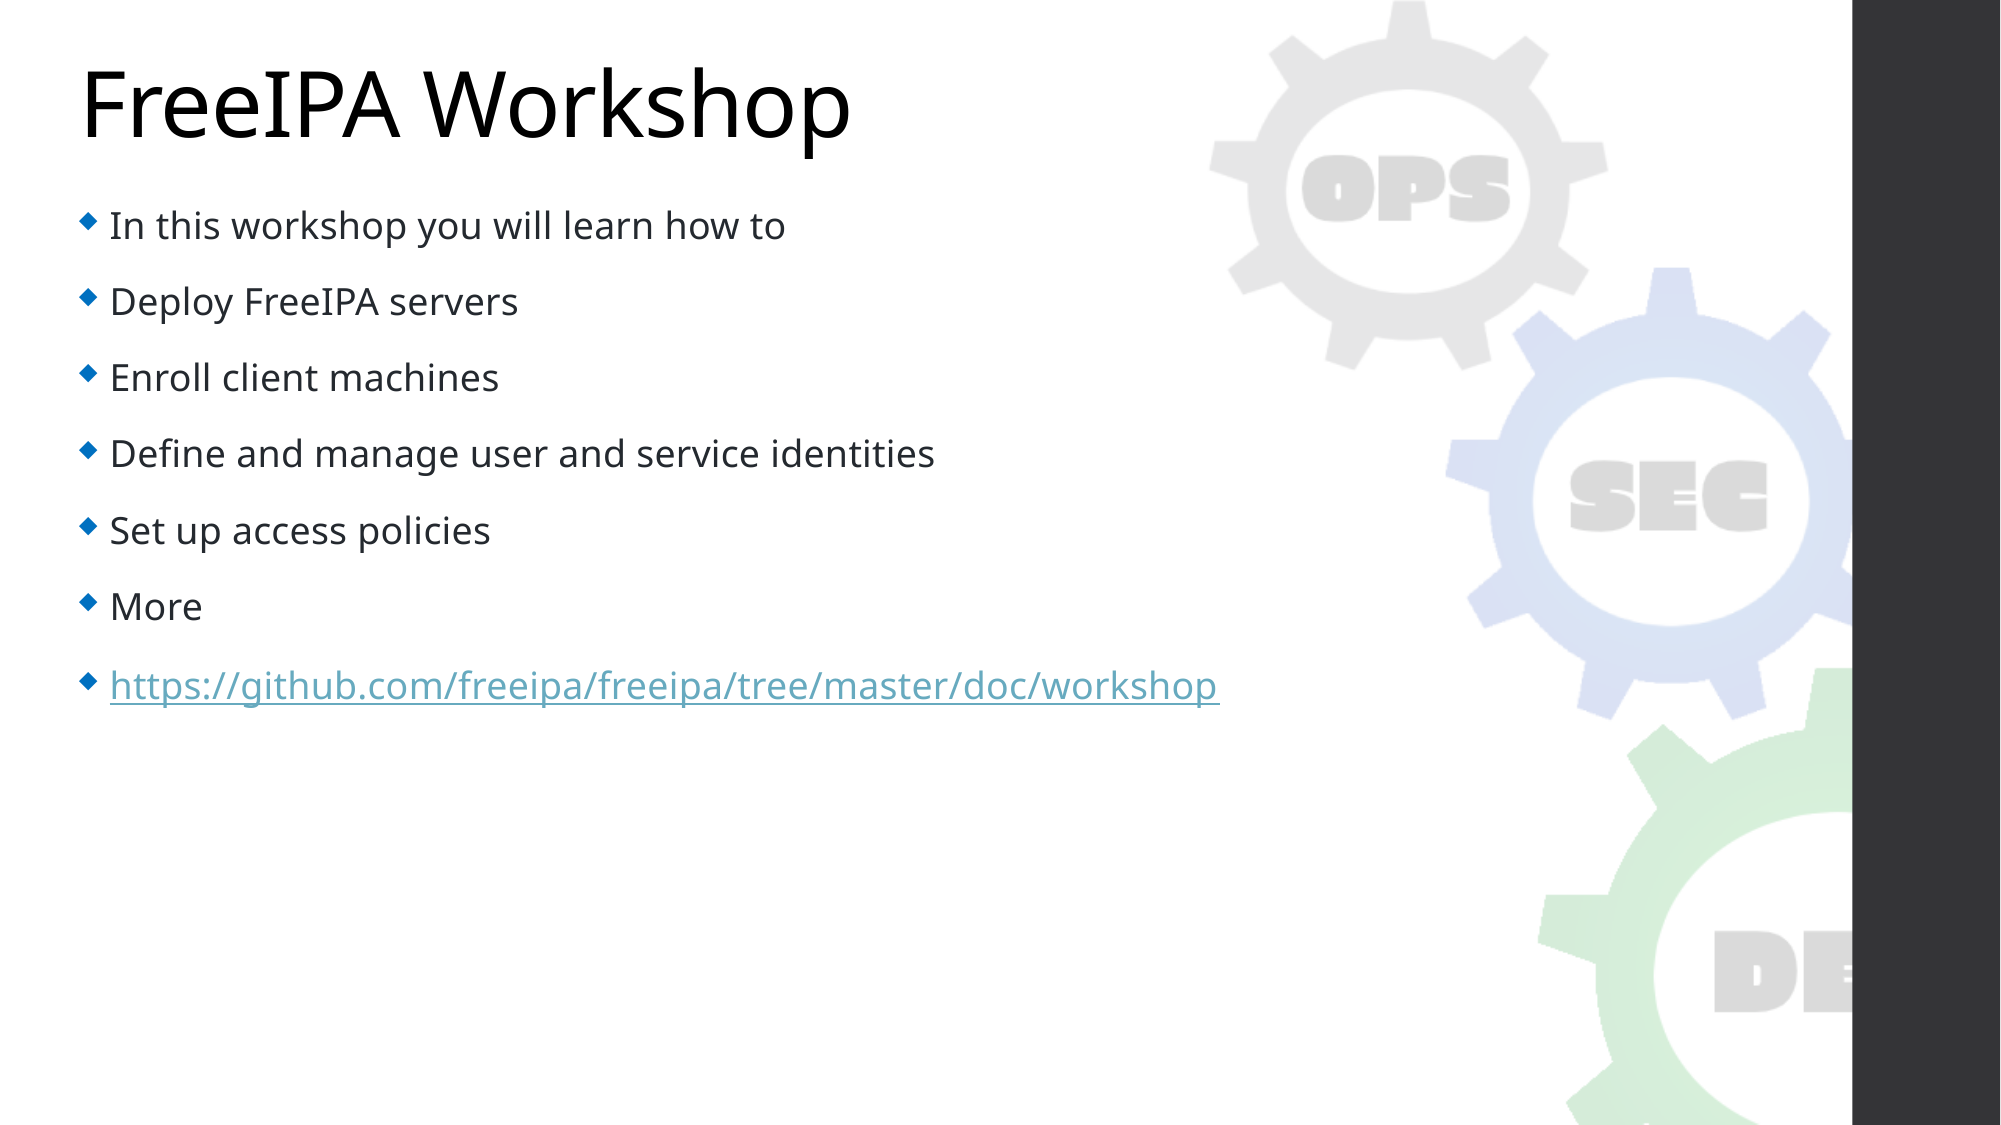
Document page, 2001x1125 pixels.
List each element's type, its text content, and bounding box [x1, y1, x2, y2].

list In this workshop you will learn how to Deploy FreeIPA servers Enroll client machines Define and manage user and service identities Set up access policies More https://github.com/freeipa/freeipa/tree/master/doc/workshop [64, 198, 1797, 1073]
title FreeIPA Workshop [64, 33, 1797, 166]
